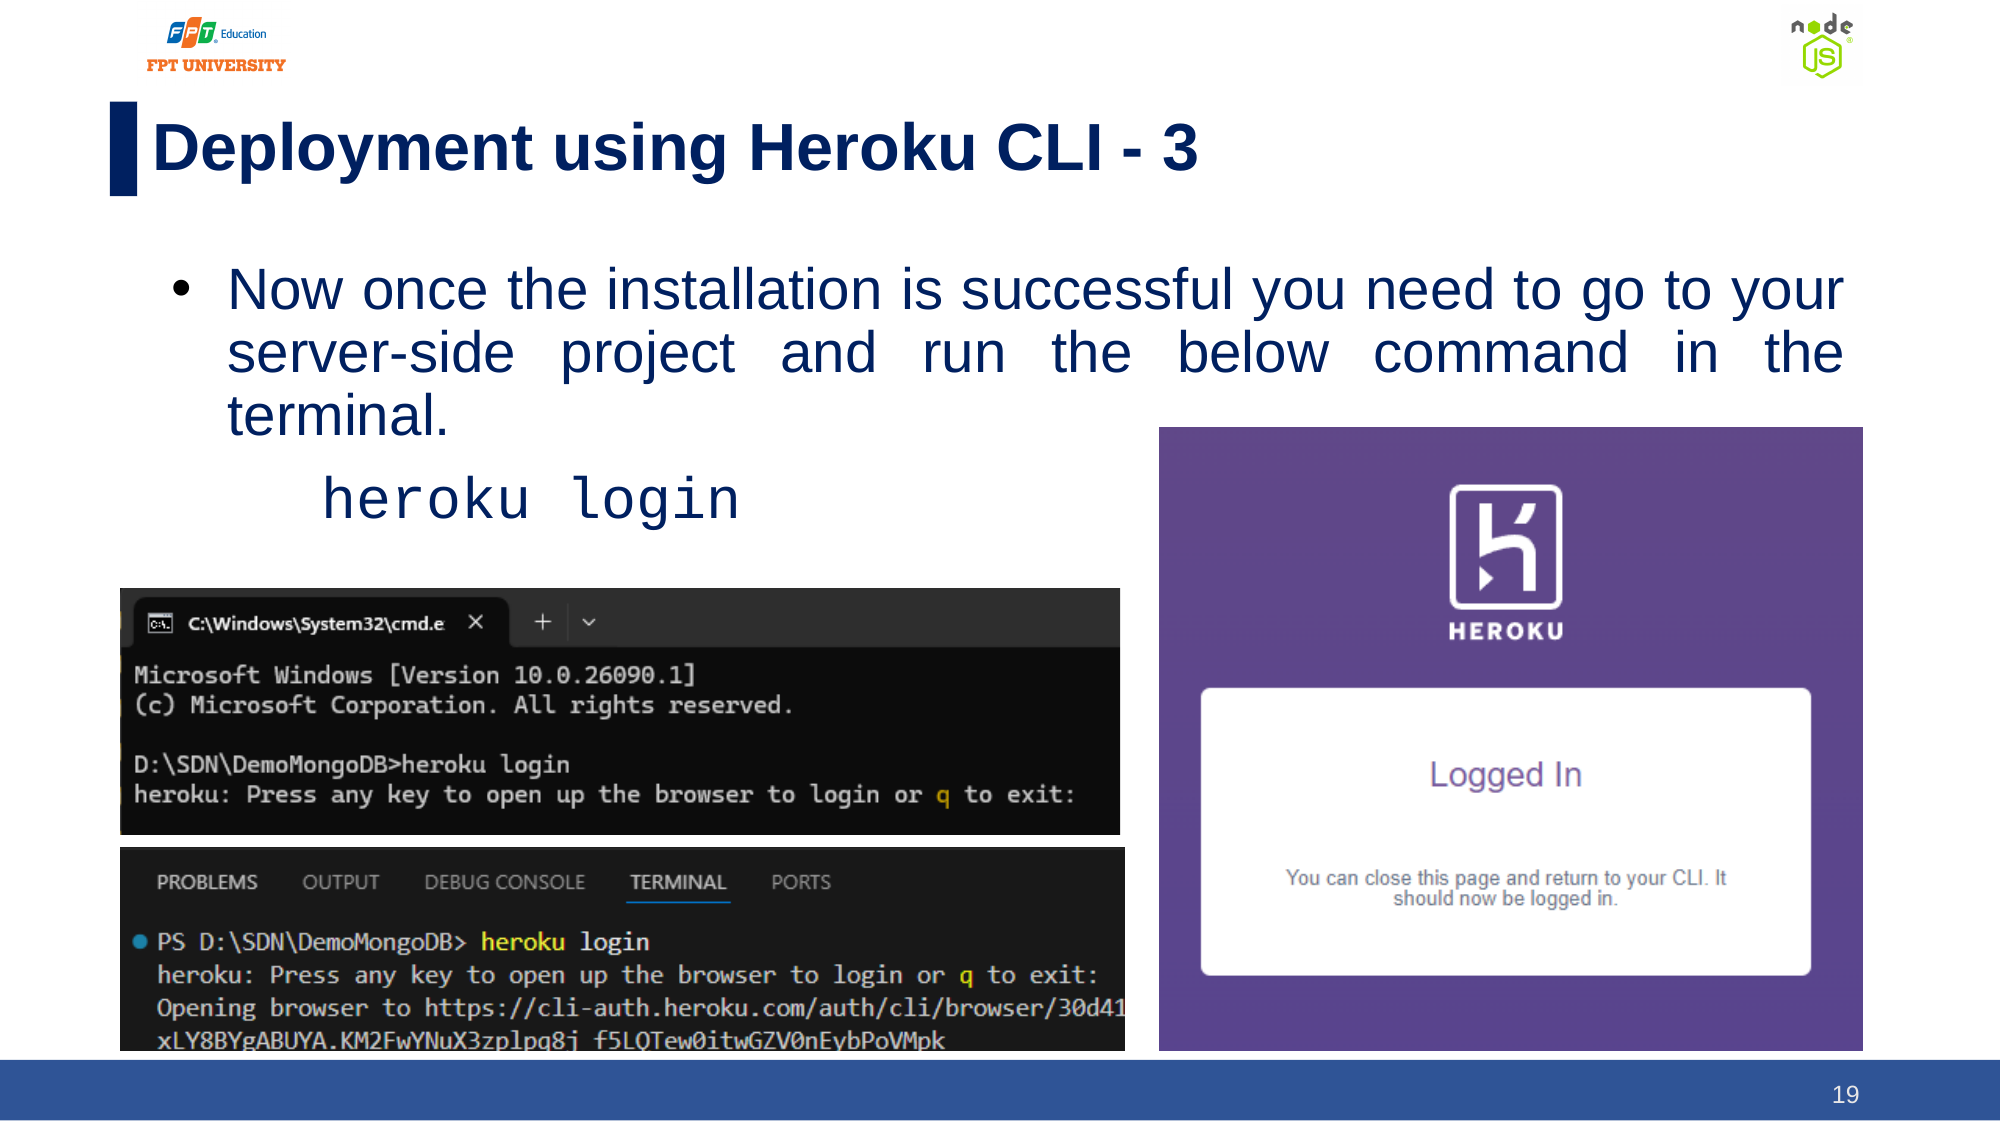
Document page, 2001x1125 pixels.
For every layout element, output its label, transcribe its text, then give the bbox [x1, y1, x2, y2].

slide_number ‹#› [1424, 1063, 1875, 1123]
picture [119, 588, 1121, 836]
picture [1158, 426, 1863, 1051]
picture [1781, 4, 1863, 86]
list Now once the installation is successful you need to go to your server-side project and run the below command in the terminal. heroku login [137, 251, 1863, 966]
picture [137, 1, 291, 86]
title Deployment using Heroku CLI - 3 [137, 101, 1650, 197]
picture [119, 847, 1126, 1051]
